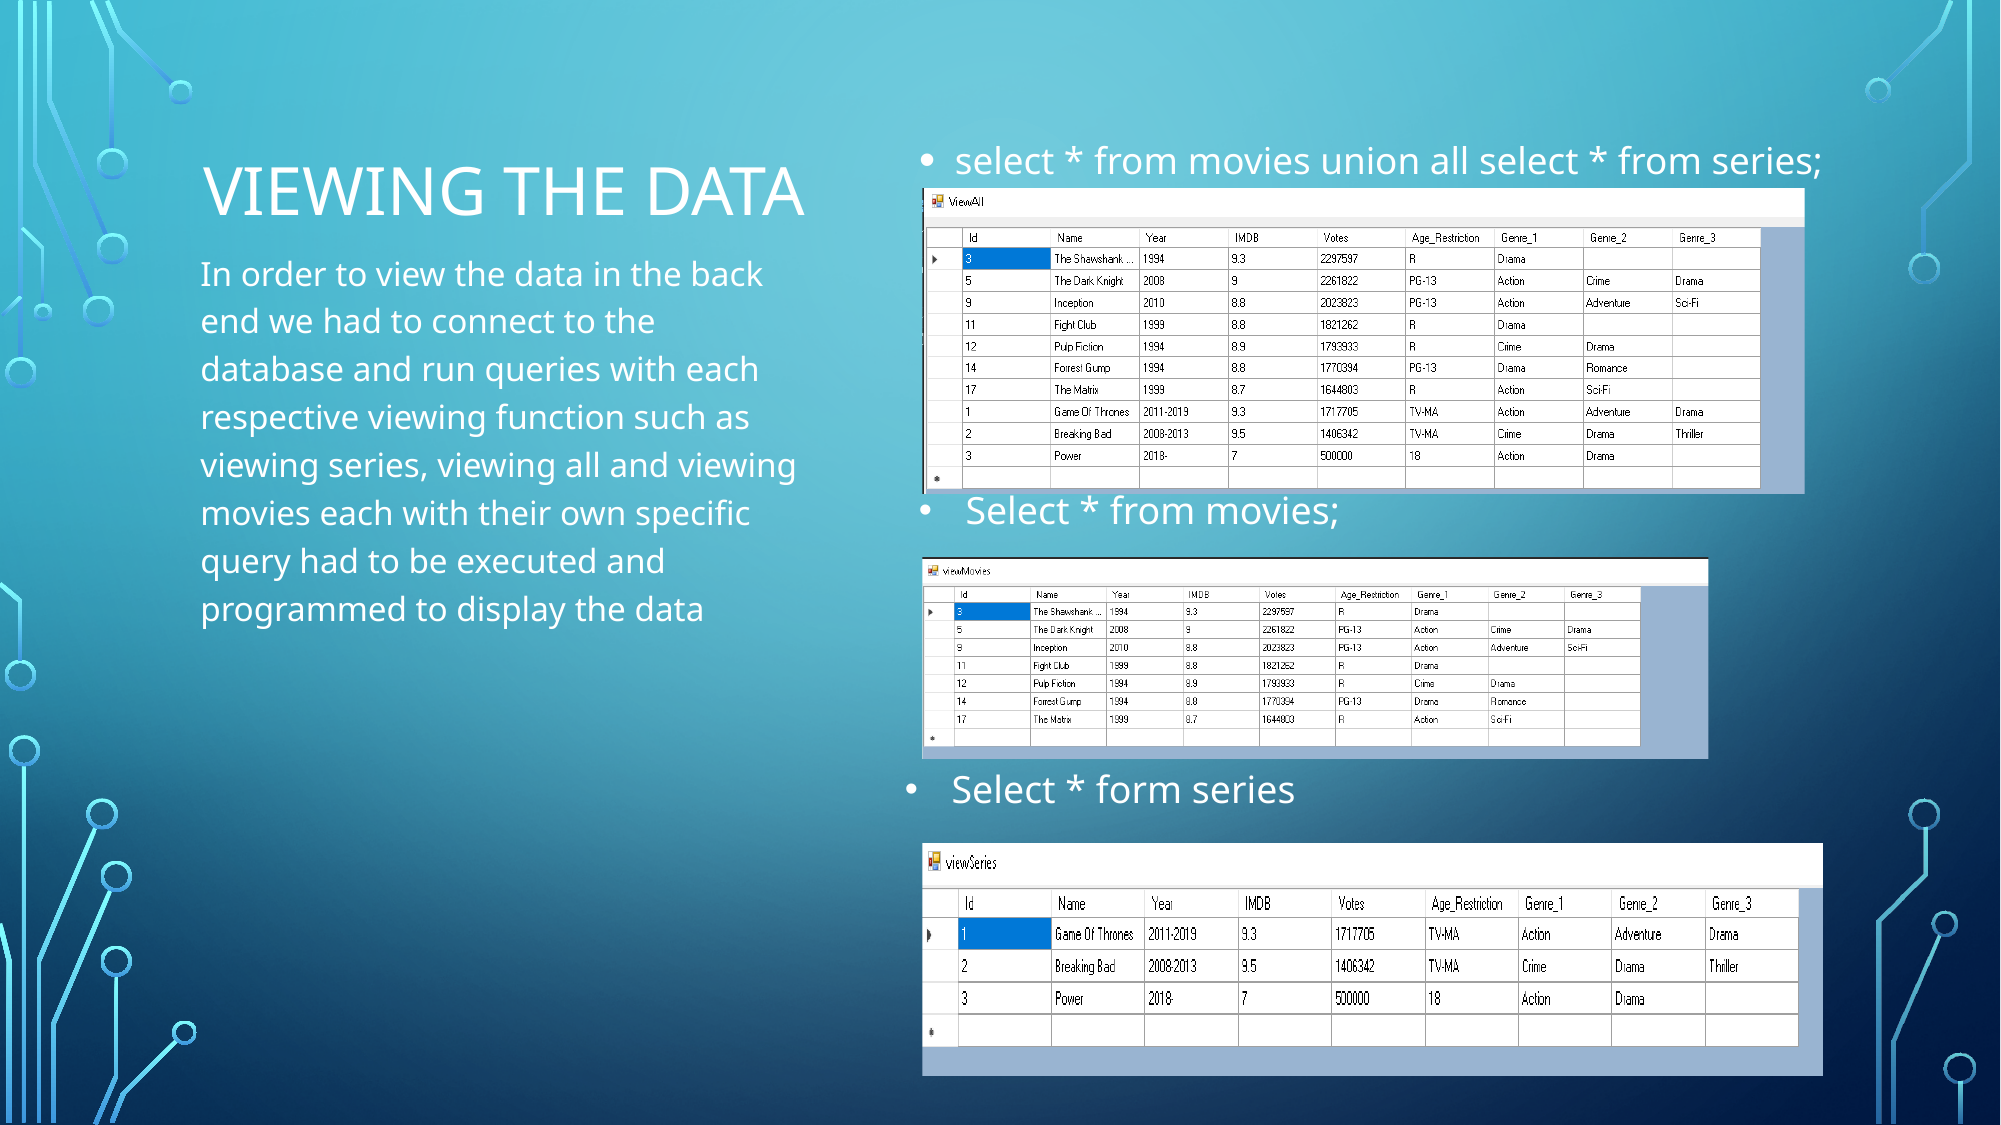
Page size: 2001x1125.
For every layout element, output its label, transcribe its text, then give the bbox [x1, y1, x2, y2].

text_box Select * from movies; [904, 479, 1455, 540]
picture [922, 557, 1709, 759]
list select * from movies union all select * from series; [904, 107, 1857, 204]
picture [922, 188, 1805, 495]
text_box Select * form series [890, 758, 1355, 819]
picture [922, 842, 1824, 1076]
list In order to view the data in the back end we had to connect to the database and run queries with each respective viewing function such as viewing series, viewing all and viewing movies each with their own specific query had to be executed and programmed to display the data [185, 237, 818, 598]
title VIEWING THE DATA [188, 112, 821, 238]
